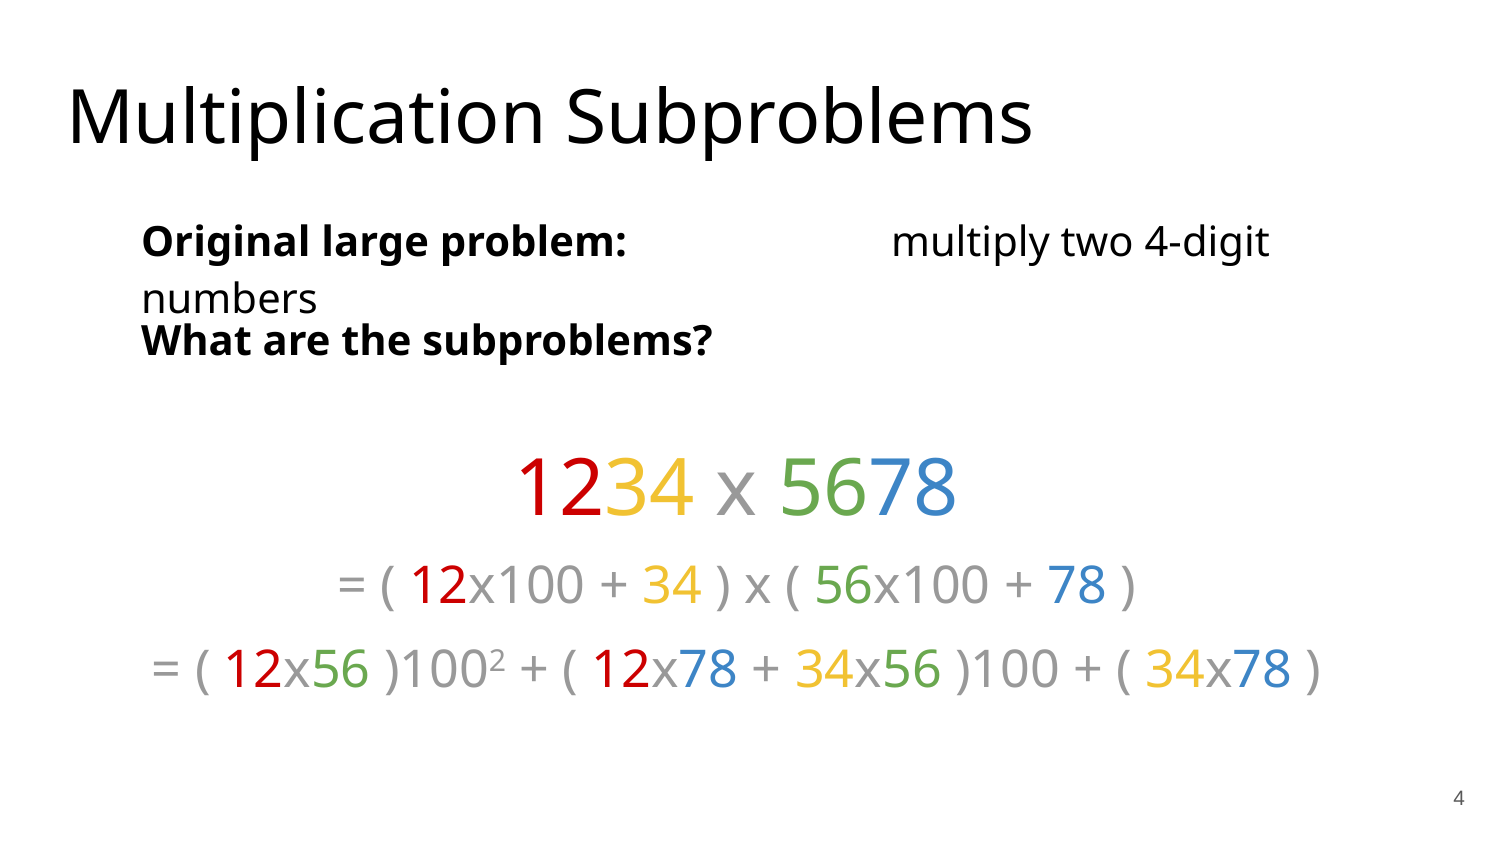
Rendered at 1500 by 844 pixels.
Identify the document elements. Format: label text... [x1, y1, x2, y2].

list Original large problem: multiply two 4-digit numbers [51, 192, 1424, 277]
title Multiplication Subproblems [51, 60, 1449, 167]
text_box 1234 x 5678 = ( 12x100 + 34 ) x ( 56x100 + 78 ) = ( 12x56 )1002 + ( 12x78 + 34x56 )100 + ( 34x78 ) [44, 420, 1456, 694]
list What are the subproblems? [51, 291, 1424, 376]
slide_number 4 [1389, 764, 1480, 830]
